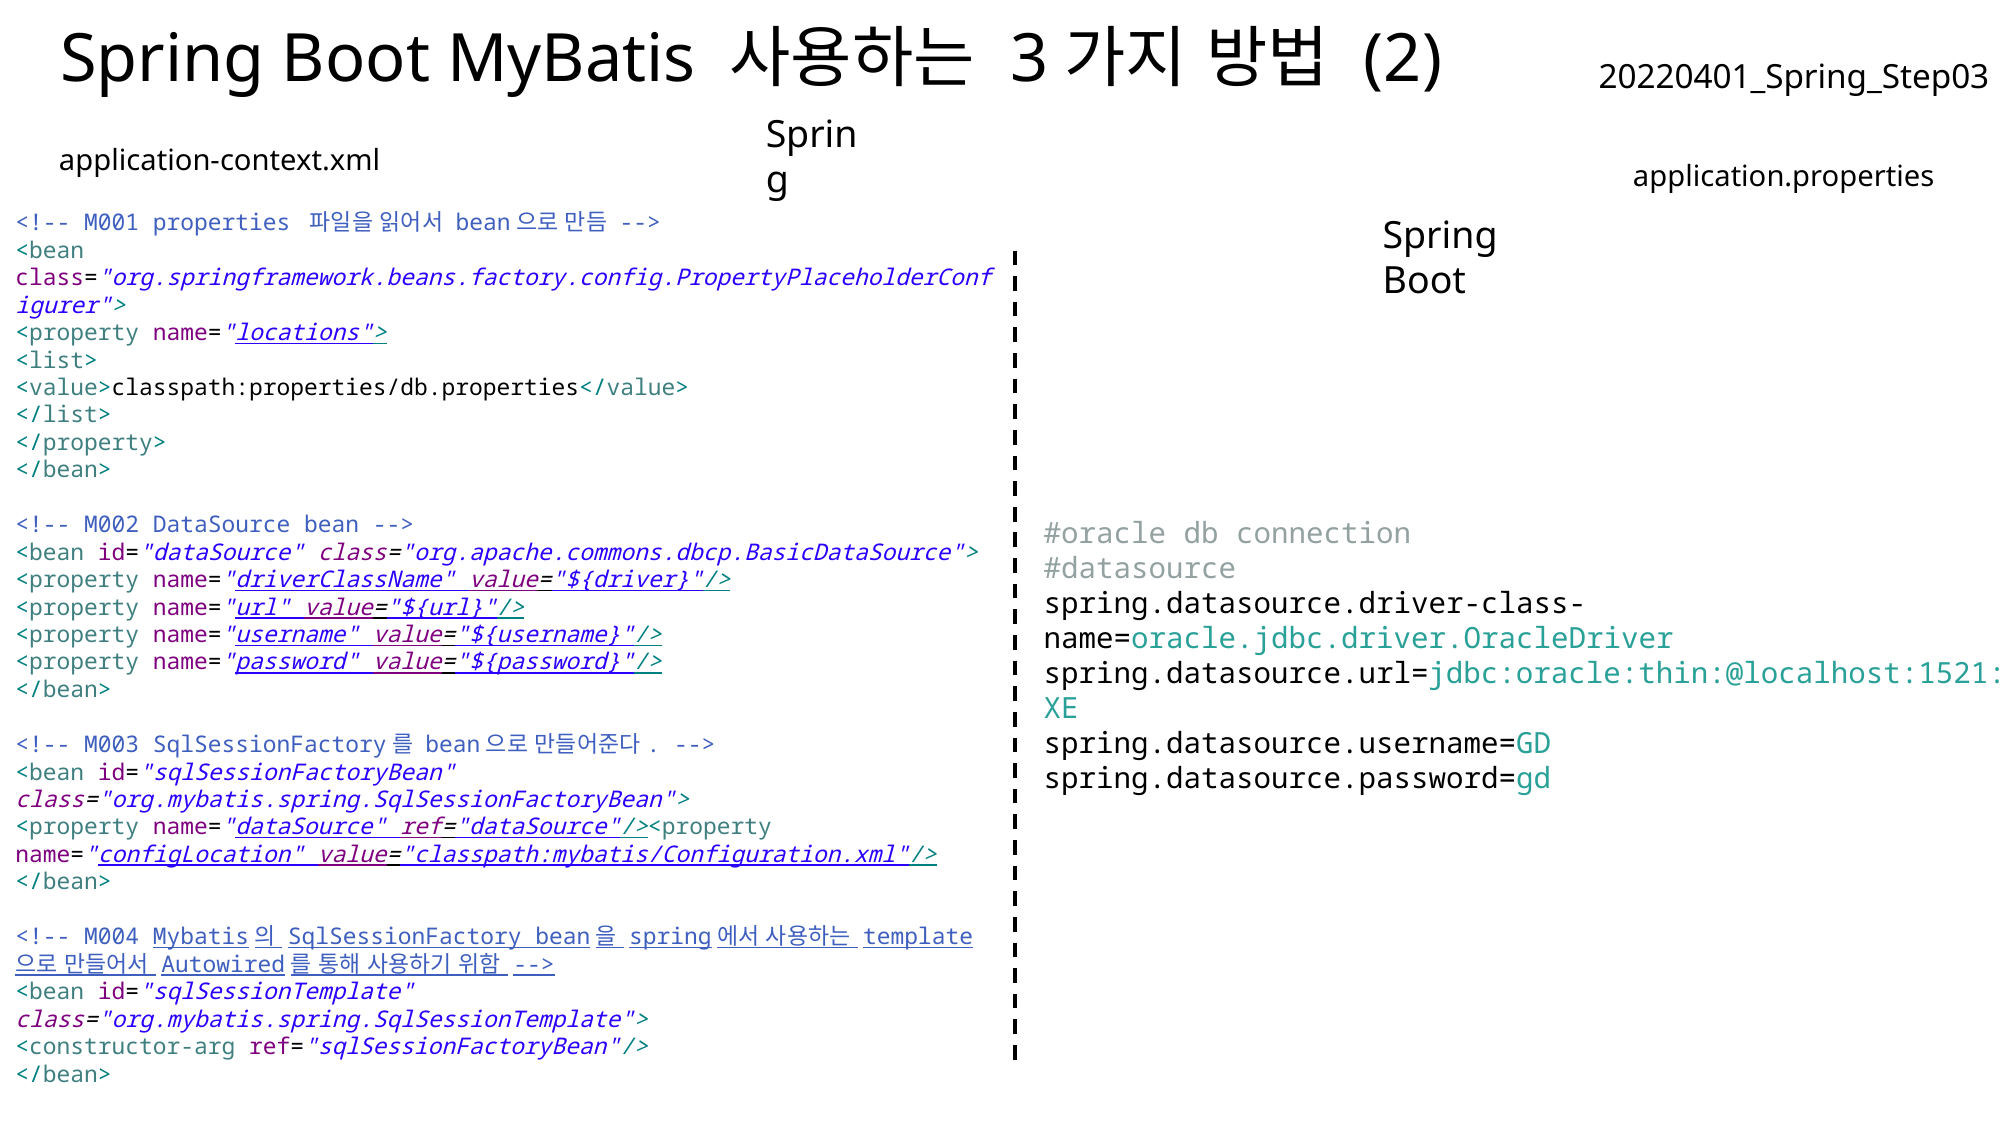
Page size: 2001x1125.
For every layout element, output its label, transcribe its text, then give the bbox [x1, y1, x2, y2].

text_box Spring Boot MyBatis 사용하는 3가지 방법 (2) [45, 7, 1457, 103]
text_box #oracle db connection #datasource spring.datasource.driver-class-name=oracle.jdbc.driver.OracleDriver spring.datasource.url=jdbc:oracle:thin:@localhost:1521:XE spring.datasource.username=GD spring.datasource.password=gd [1028, 507, 2000, 802]
text_box Spring [751, 102, 892, 200]
text_box Spring Boot [1368, 203, 1603, 309]
text_box <!-- M001 properties 파일을 읽어서 bean으로 만듬 --> <bean class="org.springframework.beans.factory.config.PropertyPlaceholderConfigurer"> <property name="locations"> <list> <value>classpath:properties/db.properties</value> </list> </property> </bean> <!-- M002 DataSource bean --> <bean id="dataSource" class="org.apache.commons.dbcp.BasicDataSource"> <property name="driverClassName" value="${driver}"/> <property name="url" value="${url}"/> <property name="username" value="${username}"/> <property name="password" value="${password}"/> </bean> <!-- M003 SqlSessionFactory를 bean으로 만들어준다. --> <bean id="sqlSessionFactoryBean" class="org.mybatis.spring.SqlSessionFactoryBean"> <property name="dataSource" ref="dataSource"/><property name="configLocation" value="classpath:mybatis/Configuration.xml"/> </bean> <!-- M004 Mybatis의 SqlSessionFactory bean을 spring에서 사용하는 template으로 만들어서 Autowired를 통해 사용하기 위함 --> <bean id="sqlSessionTemplate" class="org.mybatis.spring.SqlSessionTemplate"> <constructor-arg ref="sqlSessionFactoryBean"/> </bean> [0, 200, 1015, 1094]
text_box 20220401_Spring_Step03 [1583, 47, 2000, 103]
text_box application-context.xml [44, 133, 396, 184]
text_box application.properties [1618, 149, 1950, 200]
